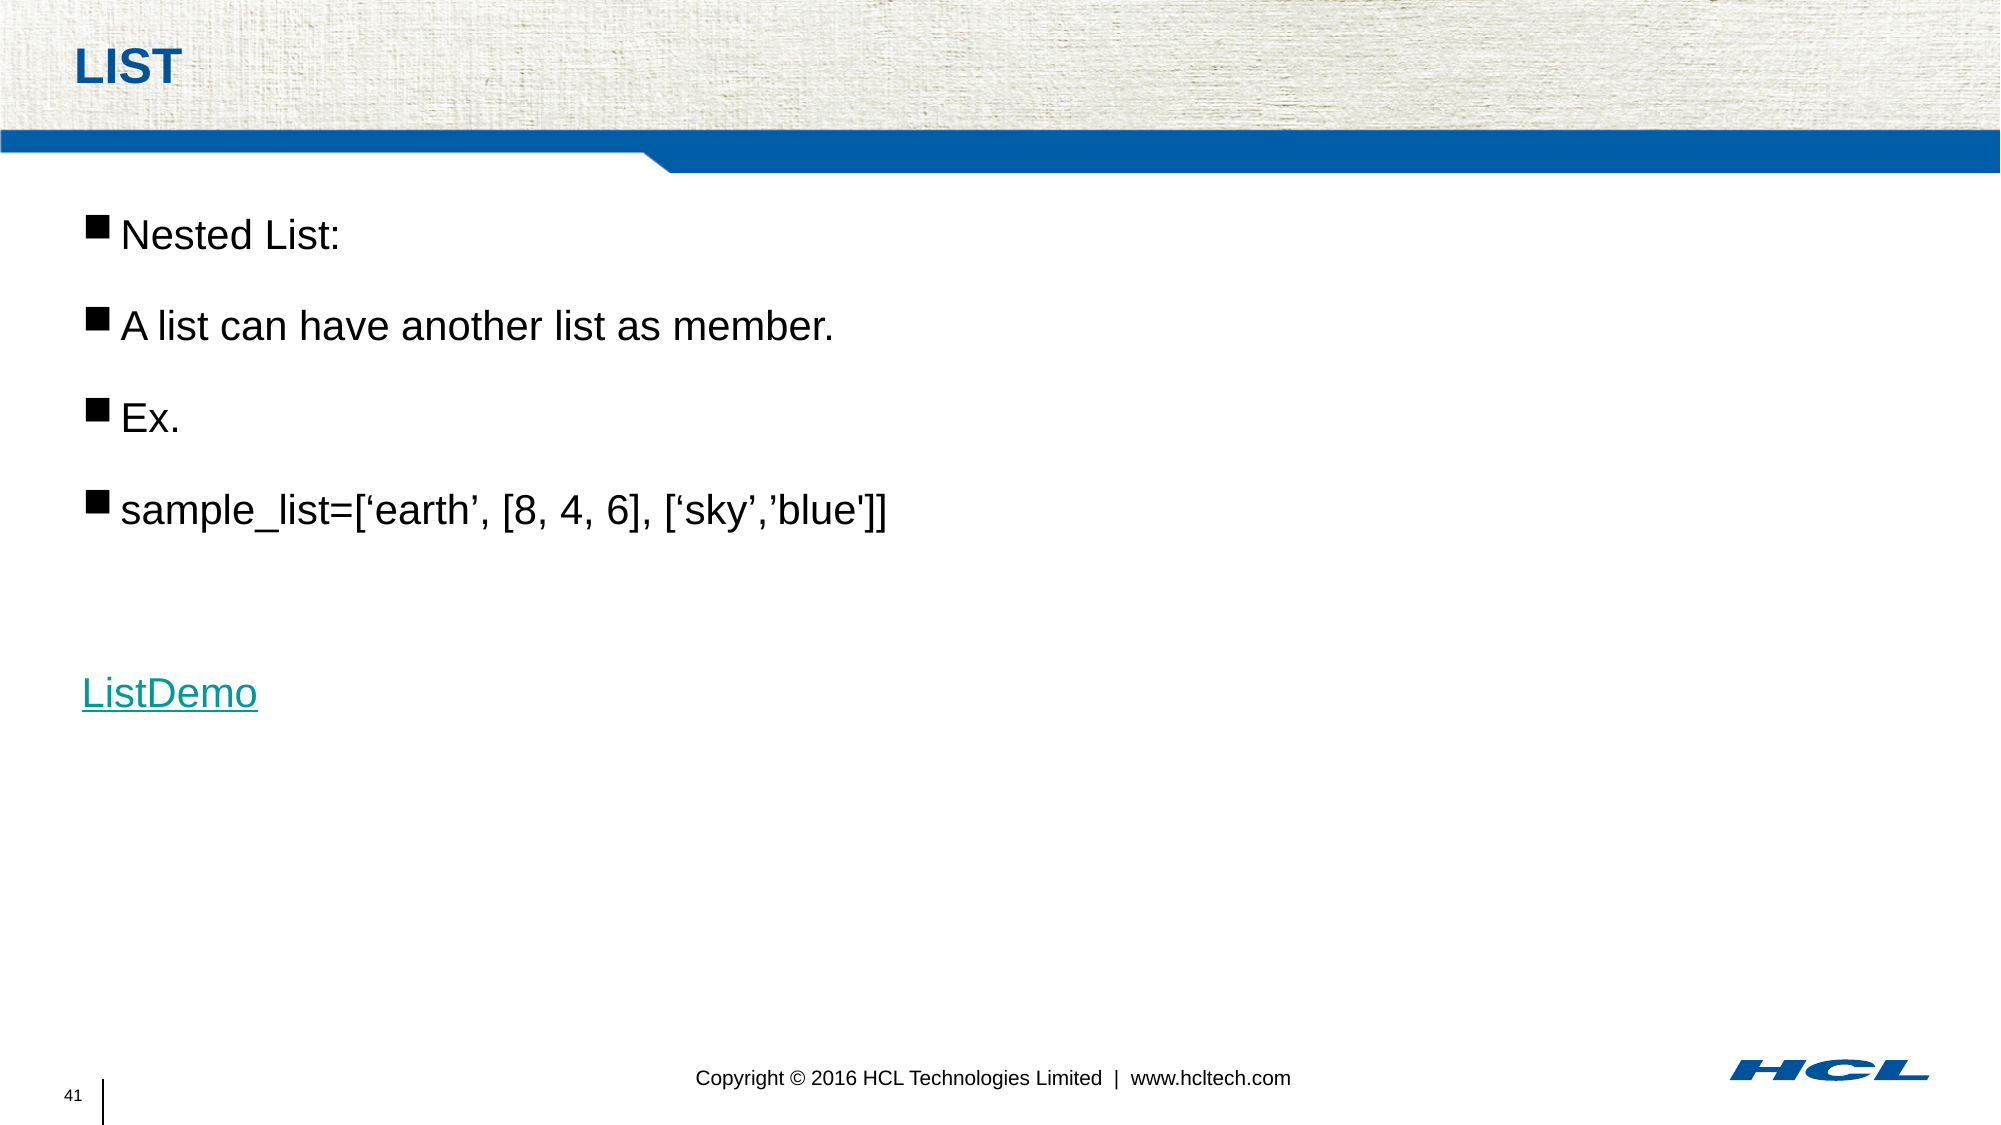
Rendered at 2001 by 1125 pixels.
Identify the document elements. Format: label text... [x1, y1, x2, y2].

title List [66, 2, 1934, 126]
picture [0, 0, 2000, 173]
list Nested List: A list can have another list as member. Ex. sample_list=[‘earth’, [8, 4, 6], [‘sky’,’blue']] ListDemo [66, 200, 1934, 943]
